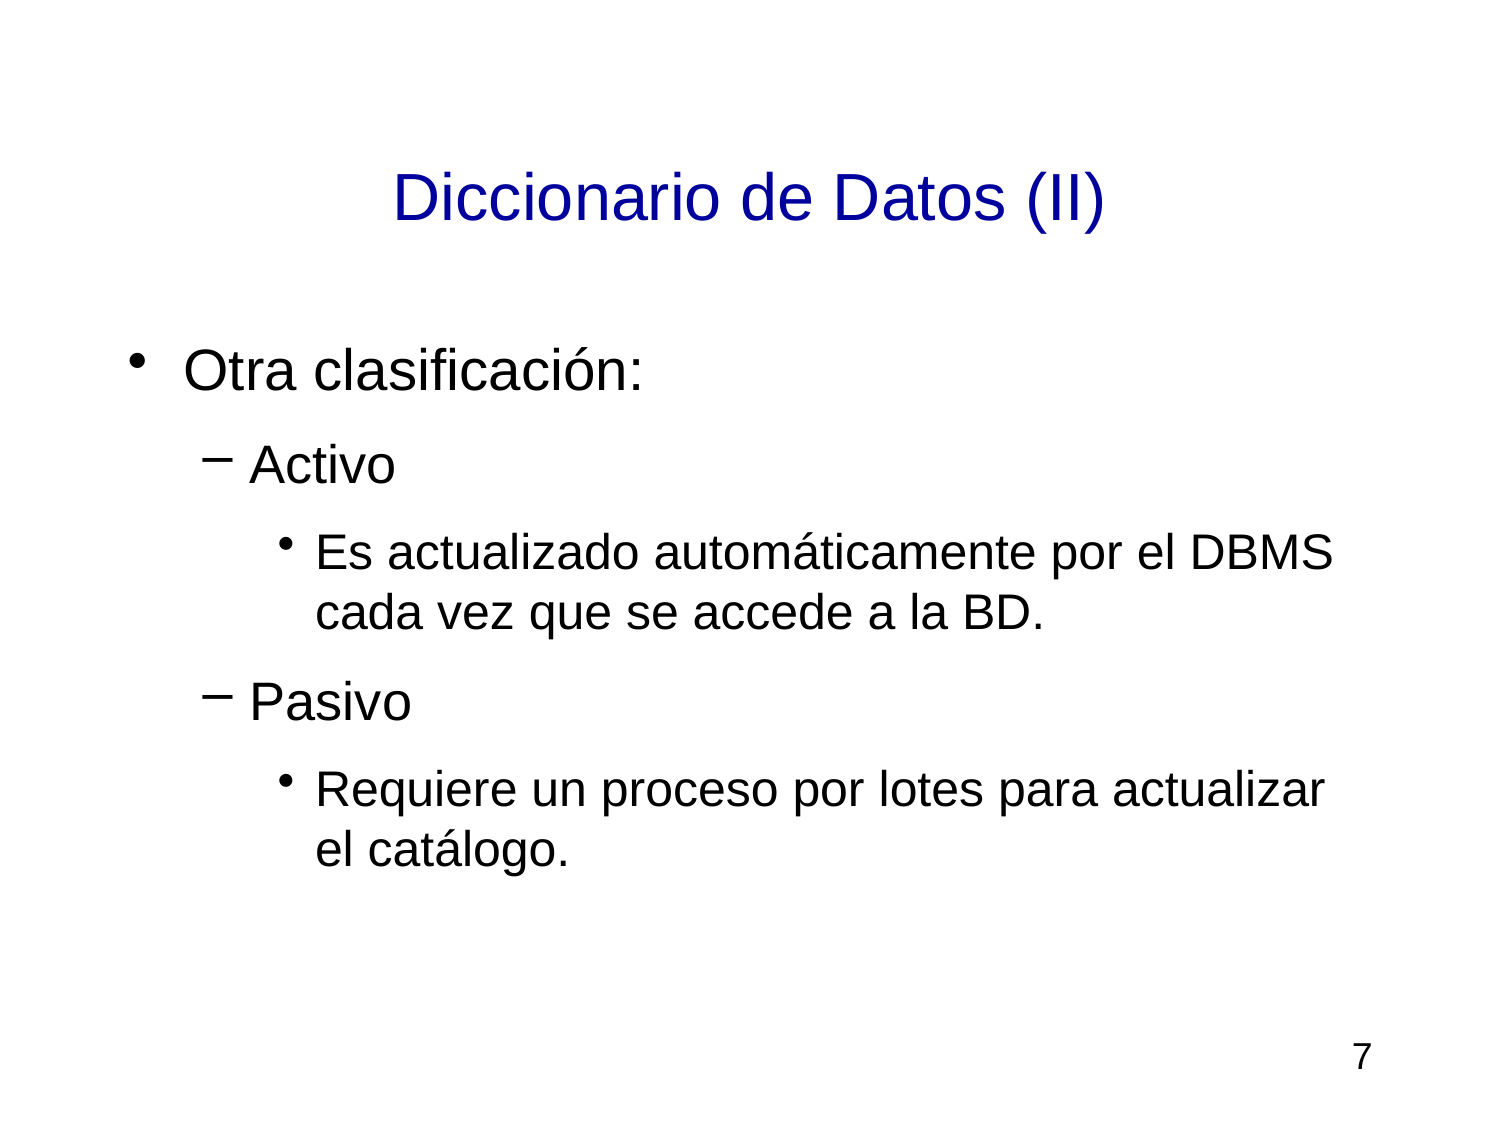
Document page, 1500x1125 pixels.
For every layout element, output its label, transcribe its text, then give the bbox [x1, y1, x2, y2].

title Diccionario de Datos (II) [112, 99, 1388, 288]
list Otra clasificación: Activo Es actualizado automáticamente por el DBMS cada vez que se accede a la BD. Pasivo Requiere un proceso por lotes para actualizar el catálogo. [112, 324, 1388, 1000]
